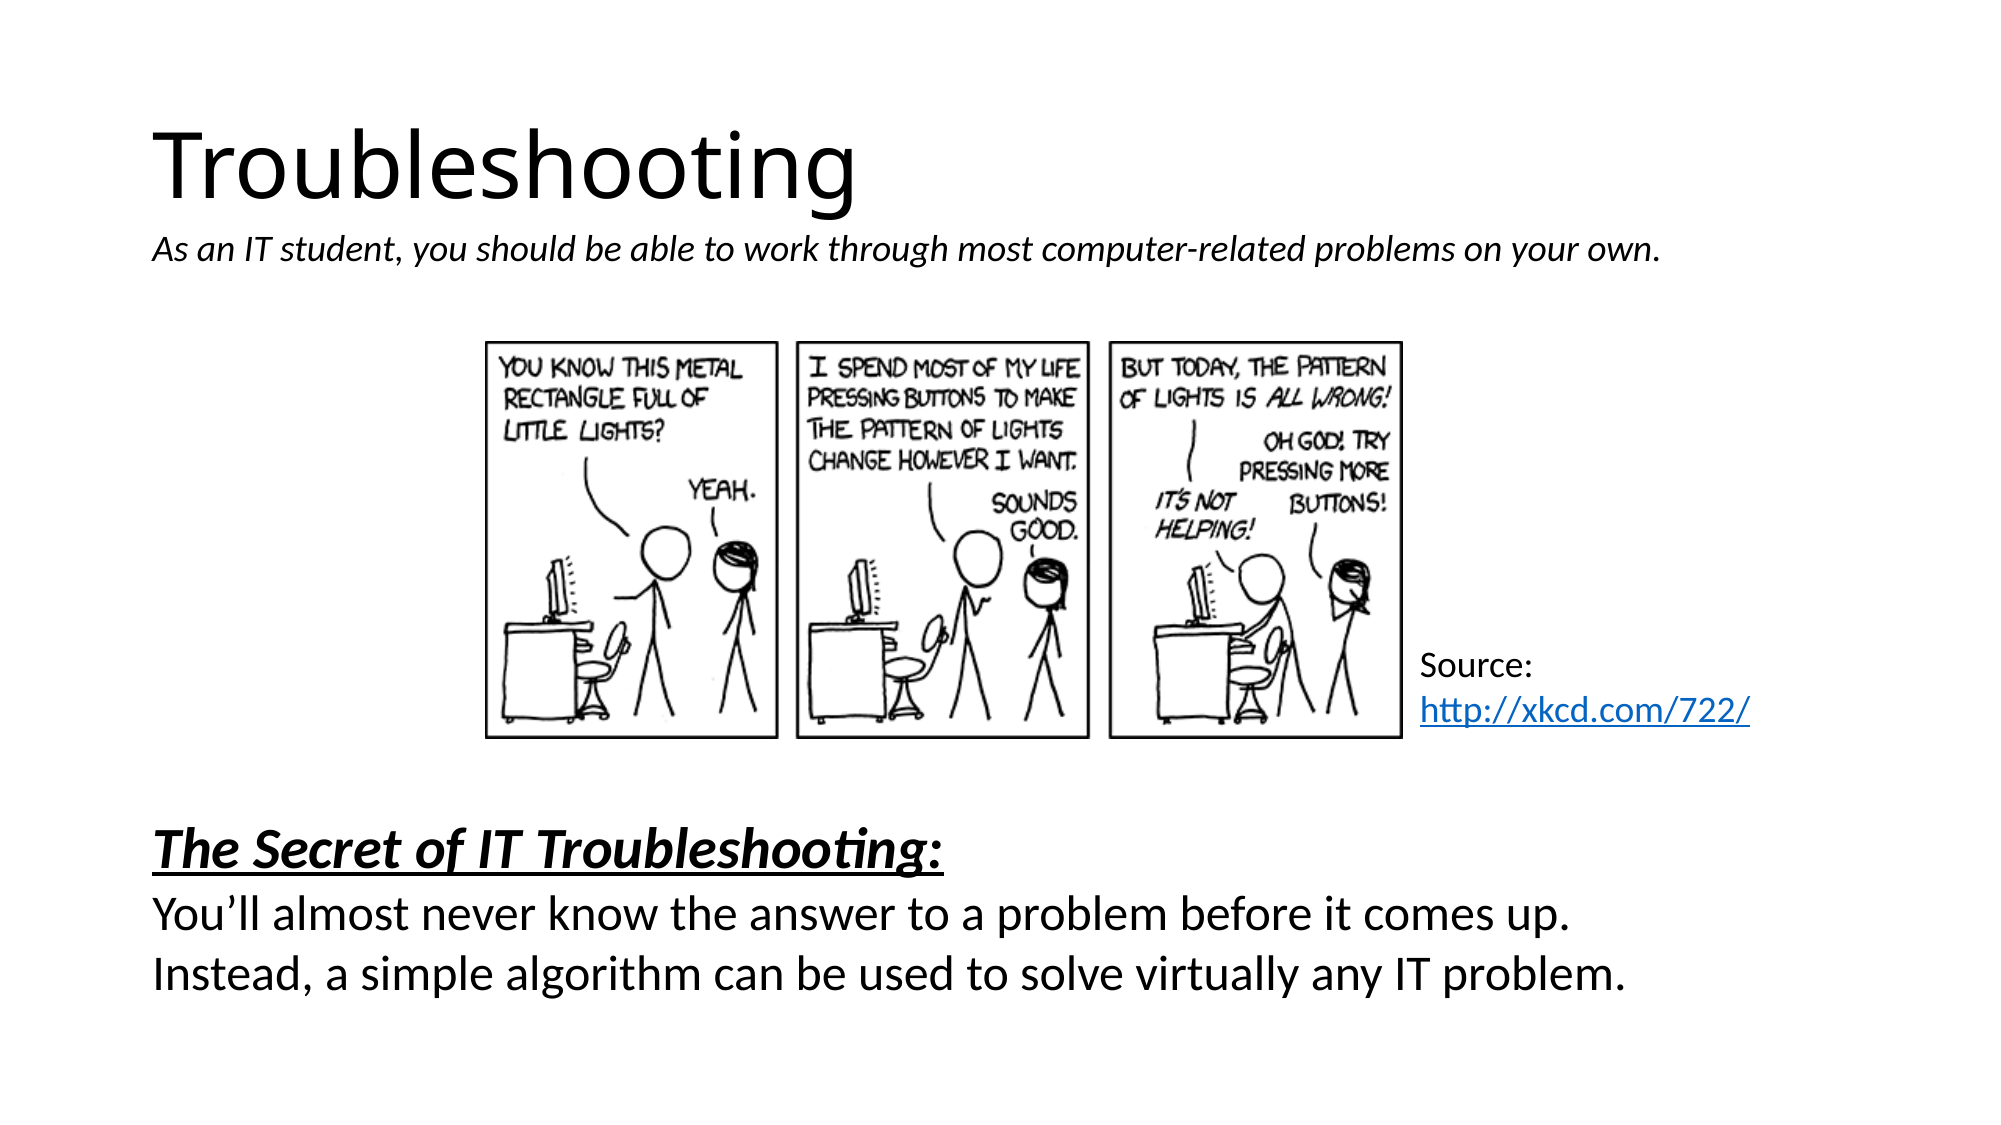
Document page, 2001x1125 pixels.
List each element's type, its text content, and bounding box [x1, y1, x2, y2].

picture [485, 341, 1403, 739]
text_box As an IT student, you should be able to work through most computer-related problems on your own. [137, 216, 1750, 277]
text_box Source: http://xkcd.com/722/ [1405, 632, 1766, 738]
title Troubleshooting [137, 59, 1863, 278]
text_box The Secret of IT Troubleshooting: You’ll almost never know the answer to a problem before it comes up. Instead, a simple algorithm can be used to solve virtually any IT problem. [137, 803, 1838, 1008]
